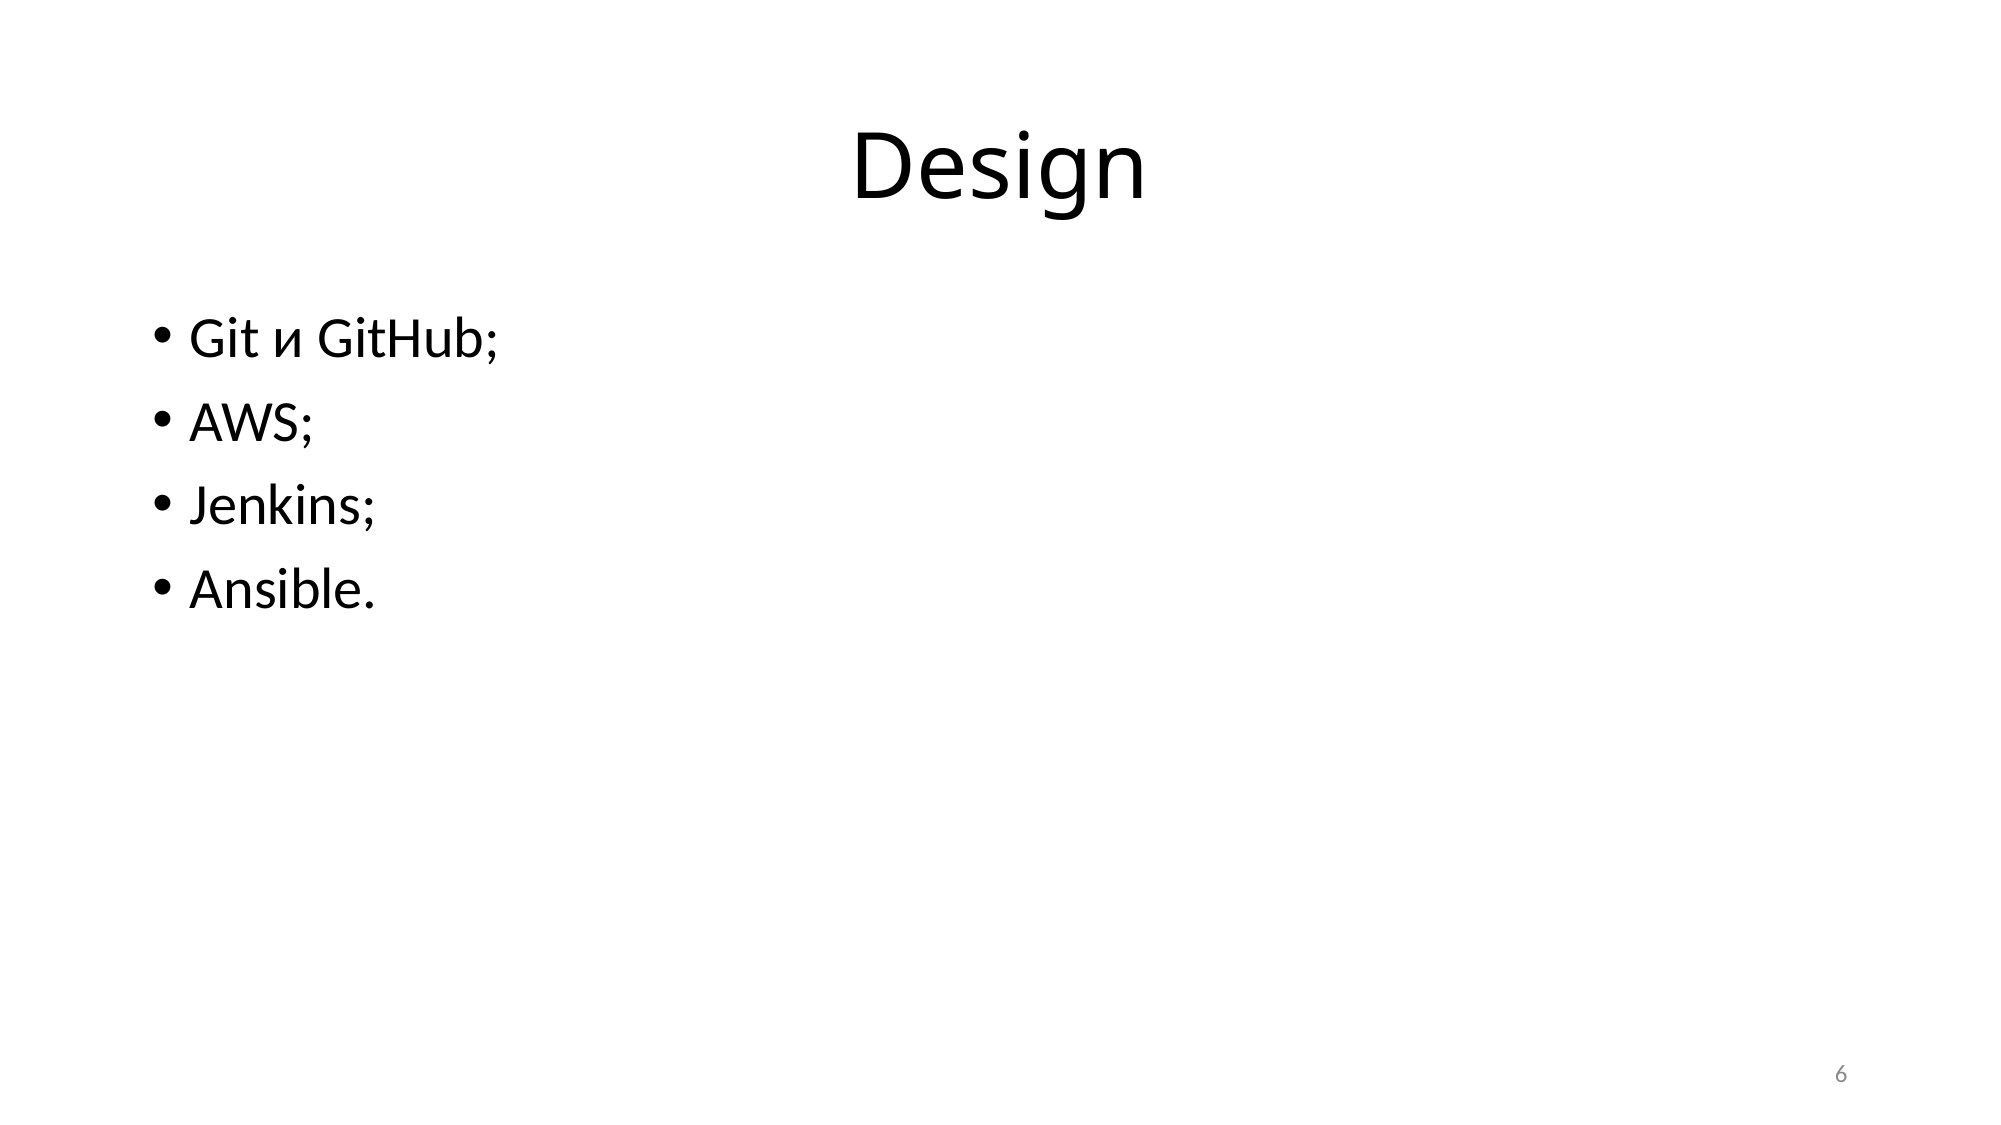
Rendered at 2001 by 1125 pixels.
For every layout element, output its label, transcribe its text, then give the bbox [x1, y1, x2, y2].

list Git и GitHub; AWS; Jenkins; Ansible. [137, 299, 1863, 1014]
title Design [137, 59, 1863, 278]
slide_number 6 [1412, 1042, 1863, 1103]
